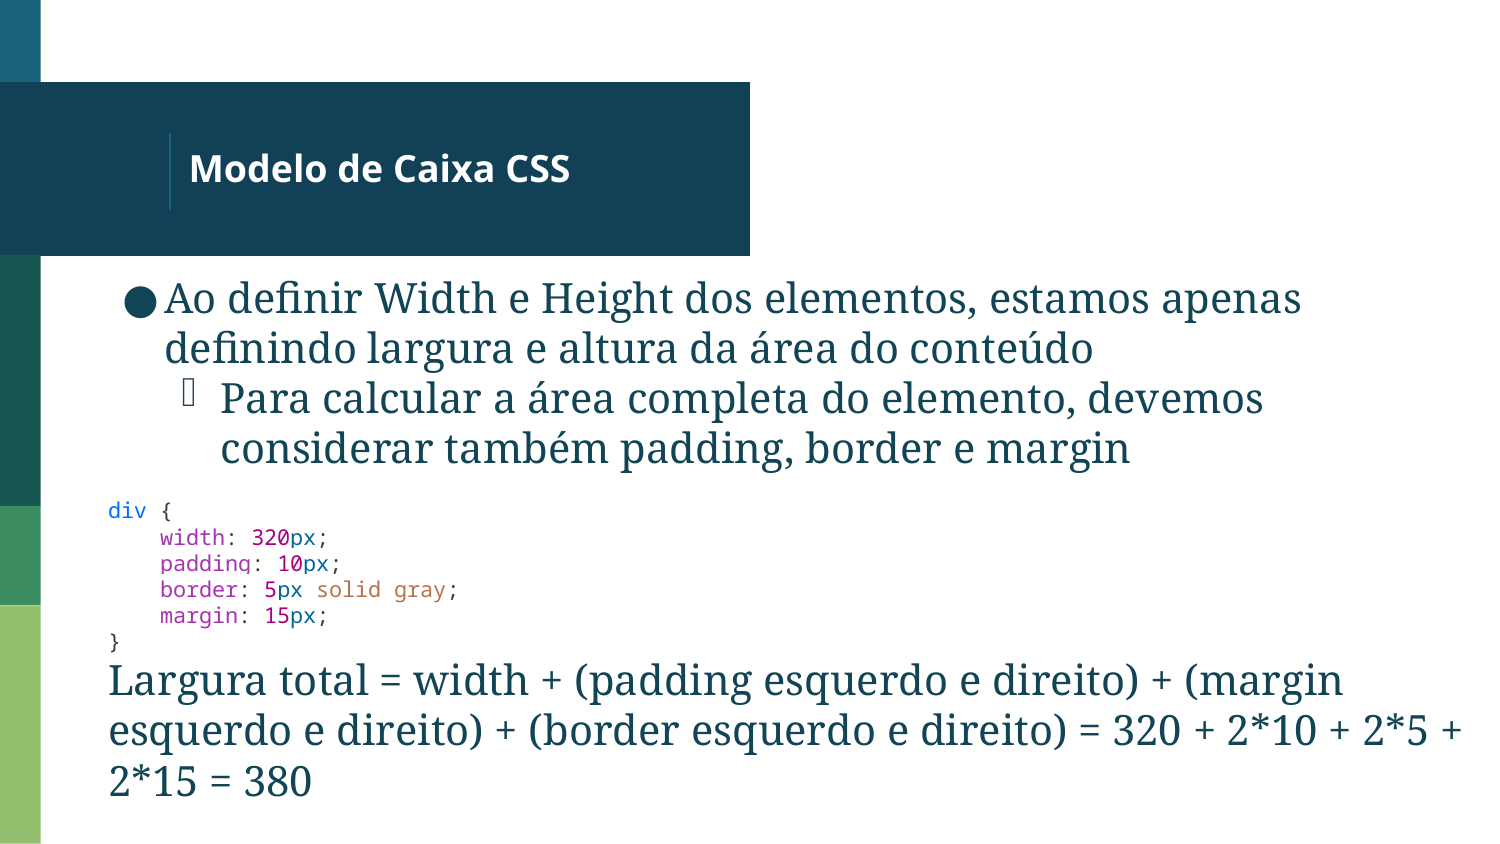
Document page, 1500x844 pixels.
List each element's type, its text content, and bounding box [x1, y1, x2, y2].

list Ao definir Width e Height dos elementos, estamos apenas definindo largura e altura da área do conteúdo Para calcular a área completa do elemento, devemos considerar também padding, border e margin div { width: 320px; padding: 10px; border: 5px solid gray; margin: 15px; } Largura total = width + (padding esquerdo e direito) + (margin esquerdo e direito) + (border esquerdo e direito) = 320 + 2*10 + 2*5 + 2*15 = 380 [96, 260, 1481, 750]
title Modelo de Caixa CSS [177, 133, 1226, 235]
